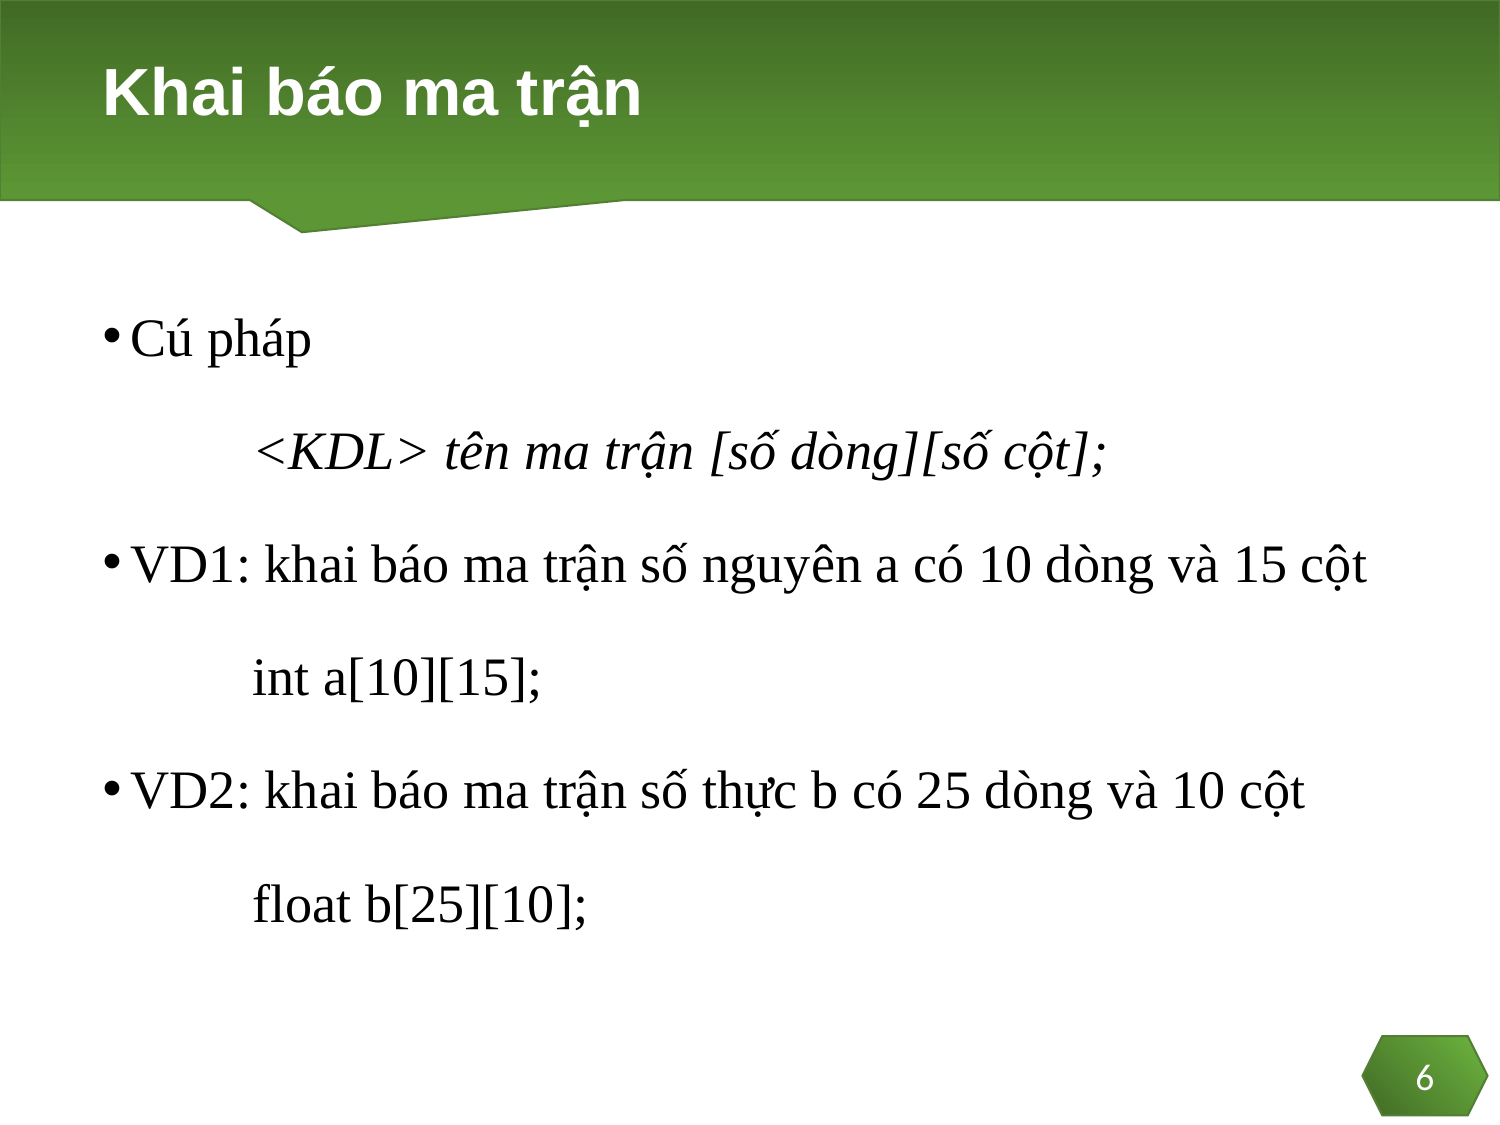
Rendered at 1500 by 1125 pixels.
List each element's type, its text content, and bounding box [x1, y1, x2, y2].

list Cú pháp <KDL> tên ma trận [số dòng][số cột]; VD1: khai báo ma trận số nguyên a có 10 dòng và 15 cột int a[10][15]; VD2: khai báo ma trận số thực b có 25 dòng và 10 cột float b[25][10]; [87, 262, 1413, 1014]
title Khai báo ma trận [87, 12, 1413, 175]
